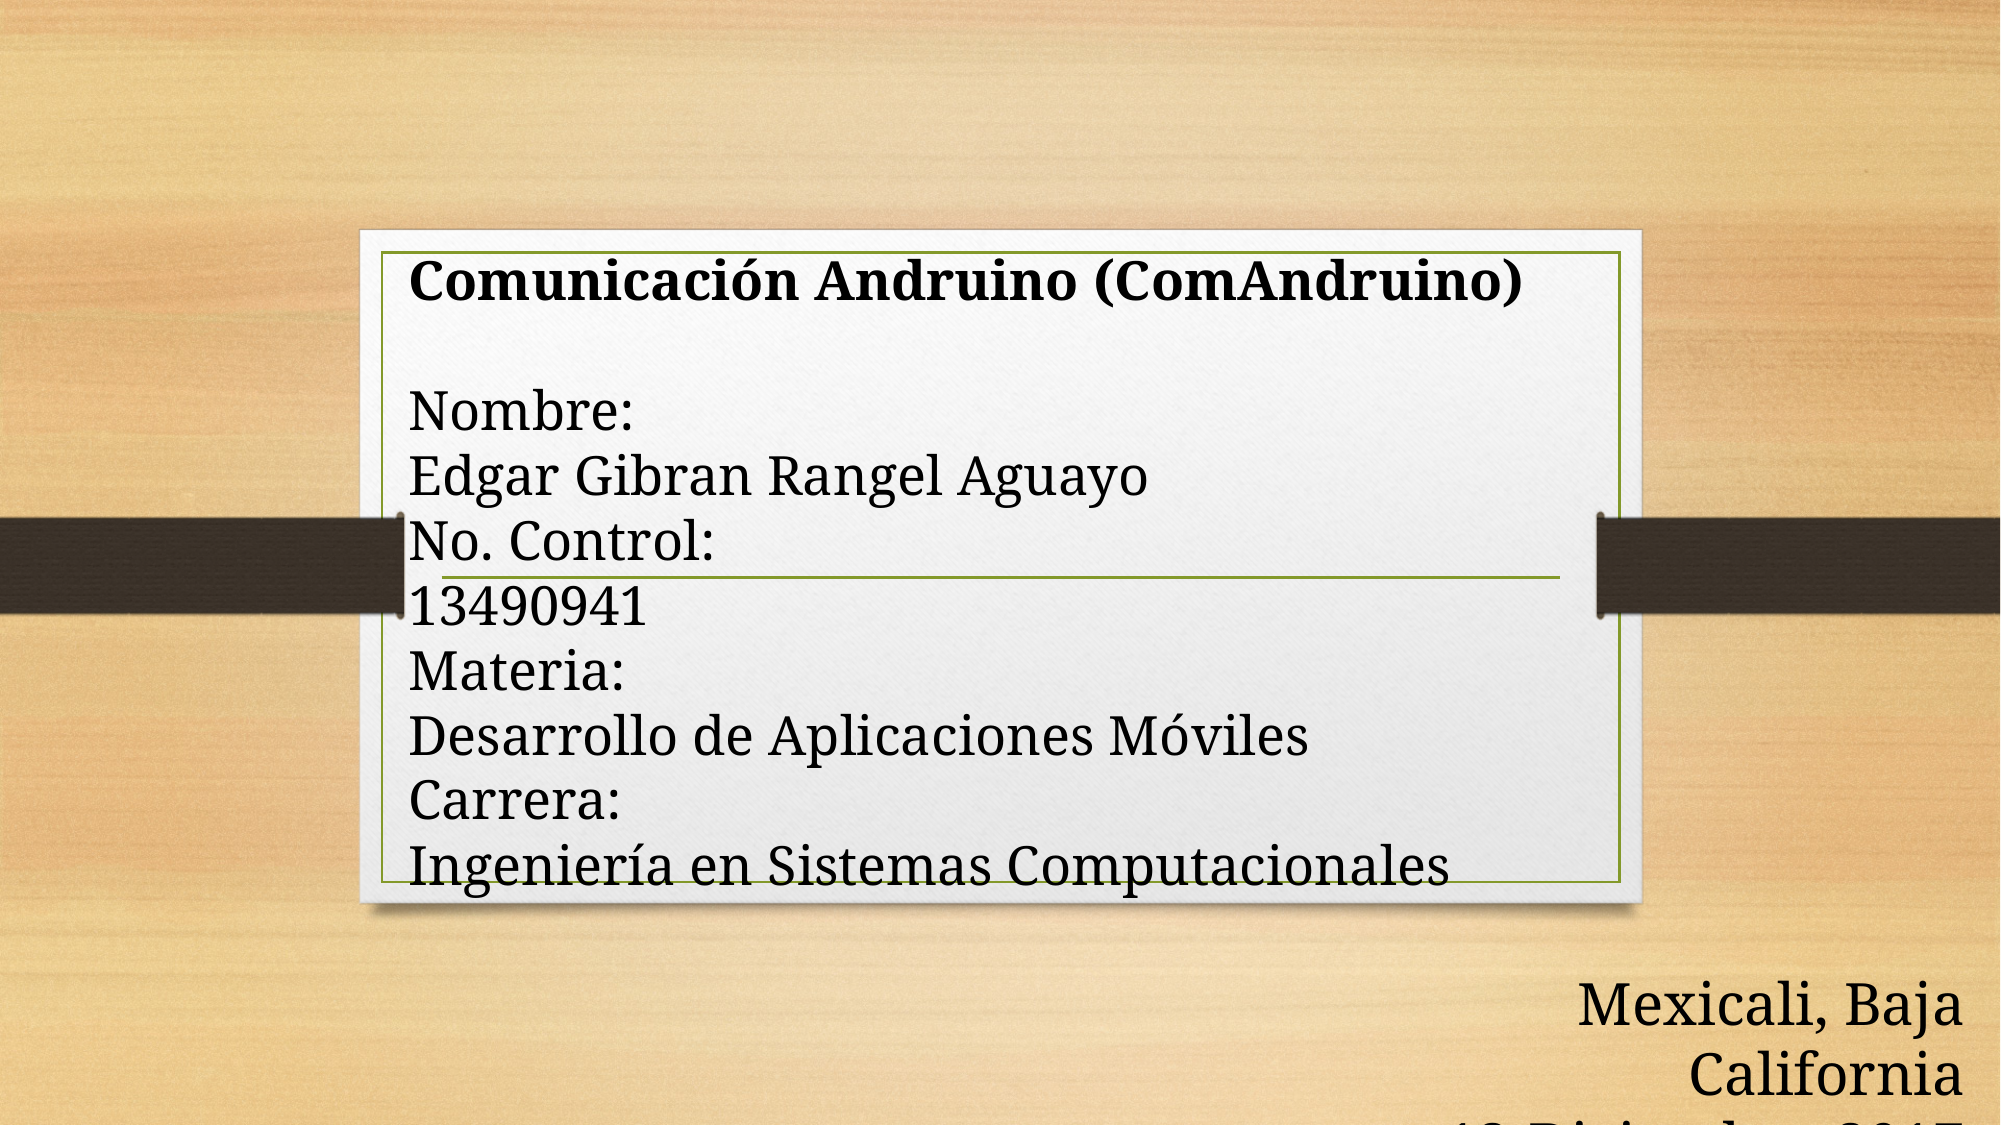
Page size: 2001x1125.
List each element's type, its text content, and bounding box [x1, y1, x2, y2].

picture [0, 0, 2001, 1125]
text_box Mexicali, Baja California 12-Diciembre-2017 [1359, 959, 1981, 1125]
text_box Comunicación Andruino (ComAndruino) Nombre: Edgar Gibran Rangel Aguayo No. Control: 13490941 Materia: Desarrollo de Aplicaciones Móviles Carrera: Ingeniería en Sistemas Computacionales [393, 238, 1545, 904]
